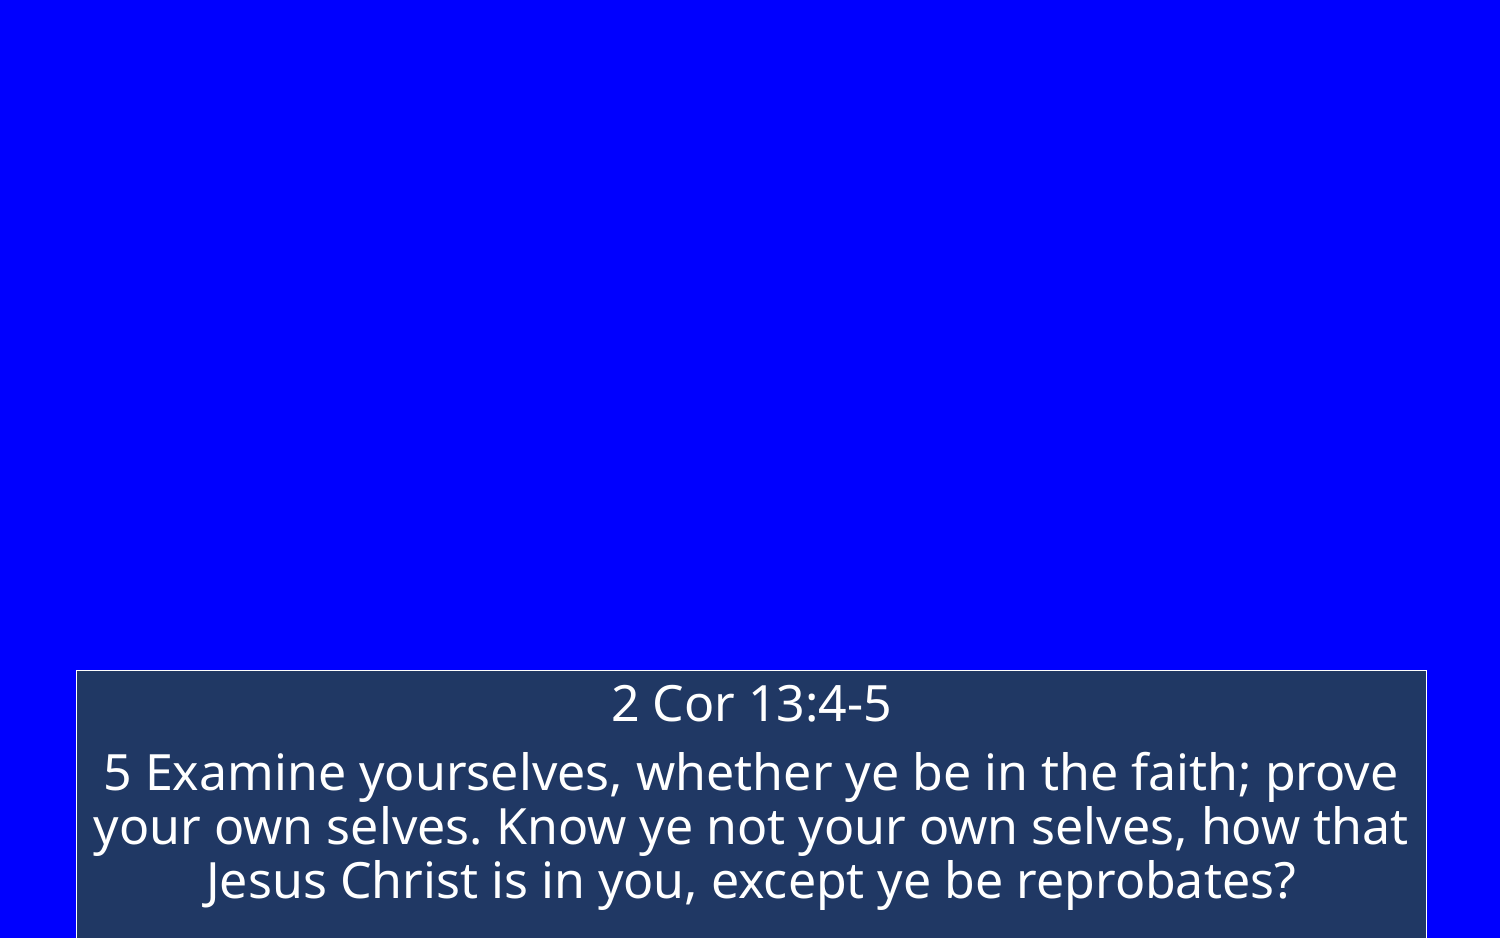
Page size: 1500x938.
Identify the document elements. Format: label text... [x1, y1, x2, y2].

subtitle 2 Cor 13:4-5 5 Examine yourselves, whether ye be in the faith; prove your own selves. Know ye not your own selves, how that Jesus Christ is in you, except ye be reprobates? [76, 670, 1427, 938]
